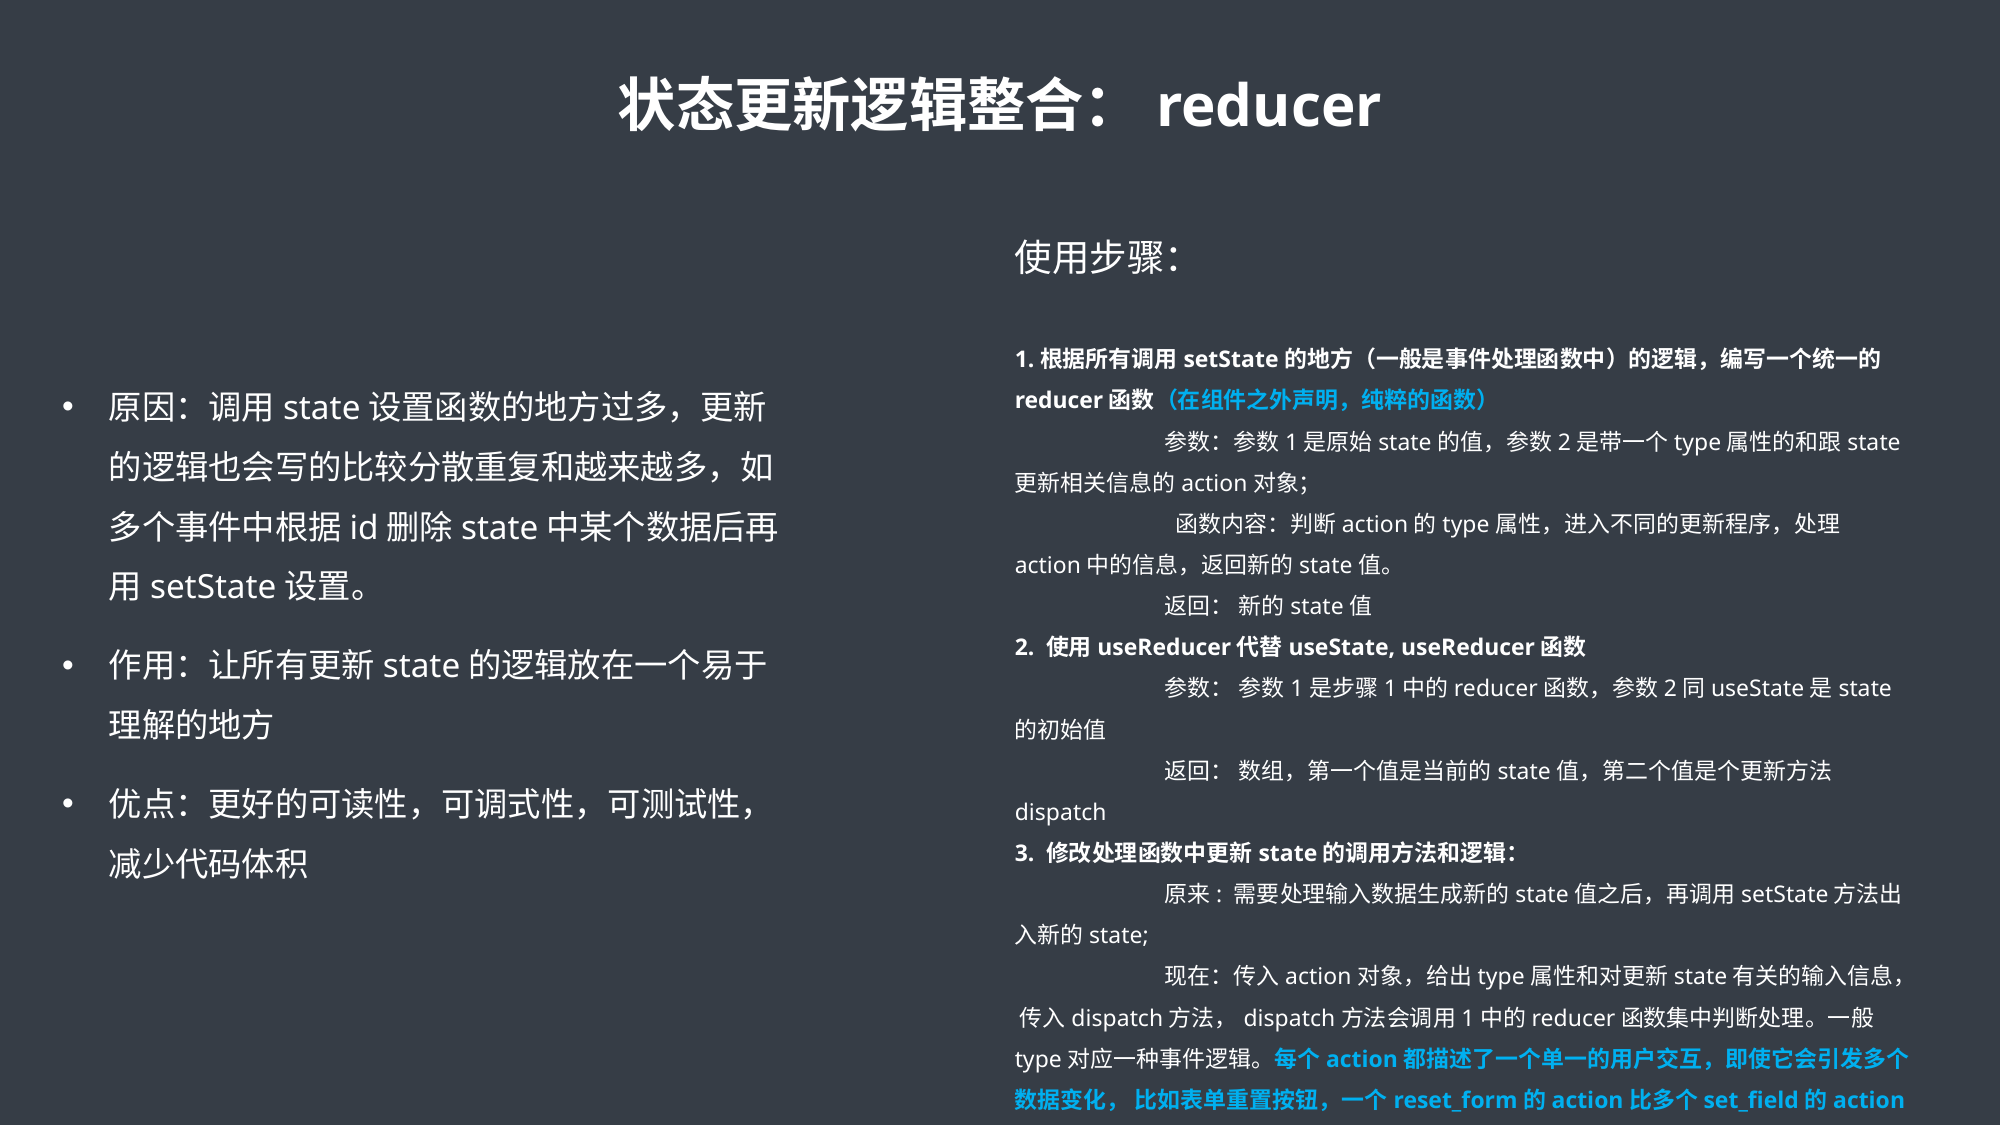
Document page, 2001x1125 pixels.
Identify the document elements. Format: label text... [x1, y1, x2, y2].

list 原因：调用state设置函数的地方过多，更新的逻辑也会写的比较分散重复和越来越多，如多个事件中根据id删除state中某个数据后再用setState设置。 作用：让所有更新state的逻辑放在一个易于理解的地方 优点：更好的可读性，可调式性，可测试性，减少代码体积 [47, 256, 802, 994]
text_box 状态更新逻辑整合：reducer [0, 0, 2000, 207]
text_box 1.根据所有调用setState的地方（一般是事件处理函数中）的逻辑，编写一个统一的reducer函数（在组件之外声明，纯粹的函数） 参数：参数1是原始state的值，参数2是带一个type属性的和跟state更新相关信息的action对象； 函数内容：判断action的type属性，进入不同的更新程序，处理action中的信息，返回新的state值。 返回： 新的state值 2. 使用useReducer代替useState, useReducer函数 参数： 参数1是步骤1中的reducer函数，参数2同useState是state的初始值 返回： 数组，第一个值是当前的state值，第二个值是个更新方法dispatch 3. 修改处理函数中更新state的调用方法和逻辑： 原来: 需要处理输入数据生成新的state值之后，再调用setState方法出入新的state; 现在：传入action对象，给出type属性和对更新state有关的输入信息， 传入dispatch方法，dispatch方法会调用1中的reducer函数集中判断处理。一般type对应一种事件逻辑。每个action都描述了一个单一的用户交互，即使它会引发多个数据变化， 比如表单重置按钮，一个reset_form的action比多个set_field的action type更合理 [999, 323, 1927, 1125]
text_box 使用步骤： [999, 226, 1266, 286]
